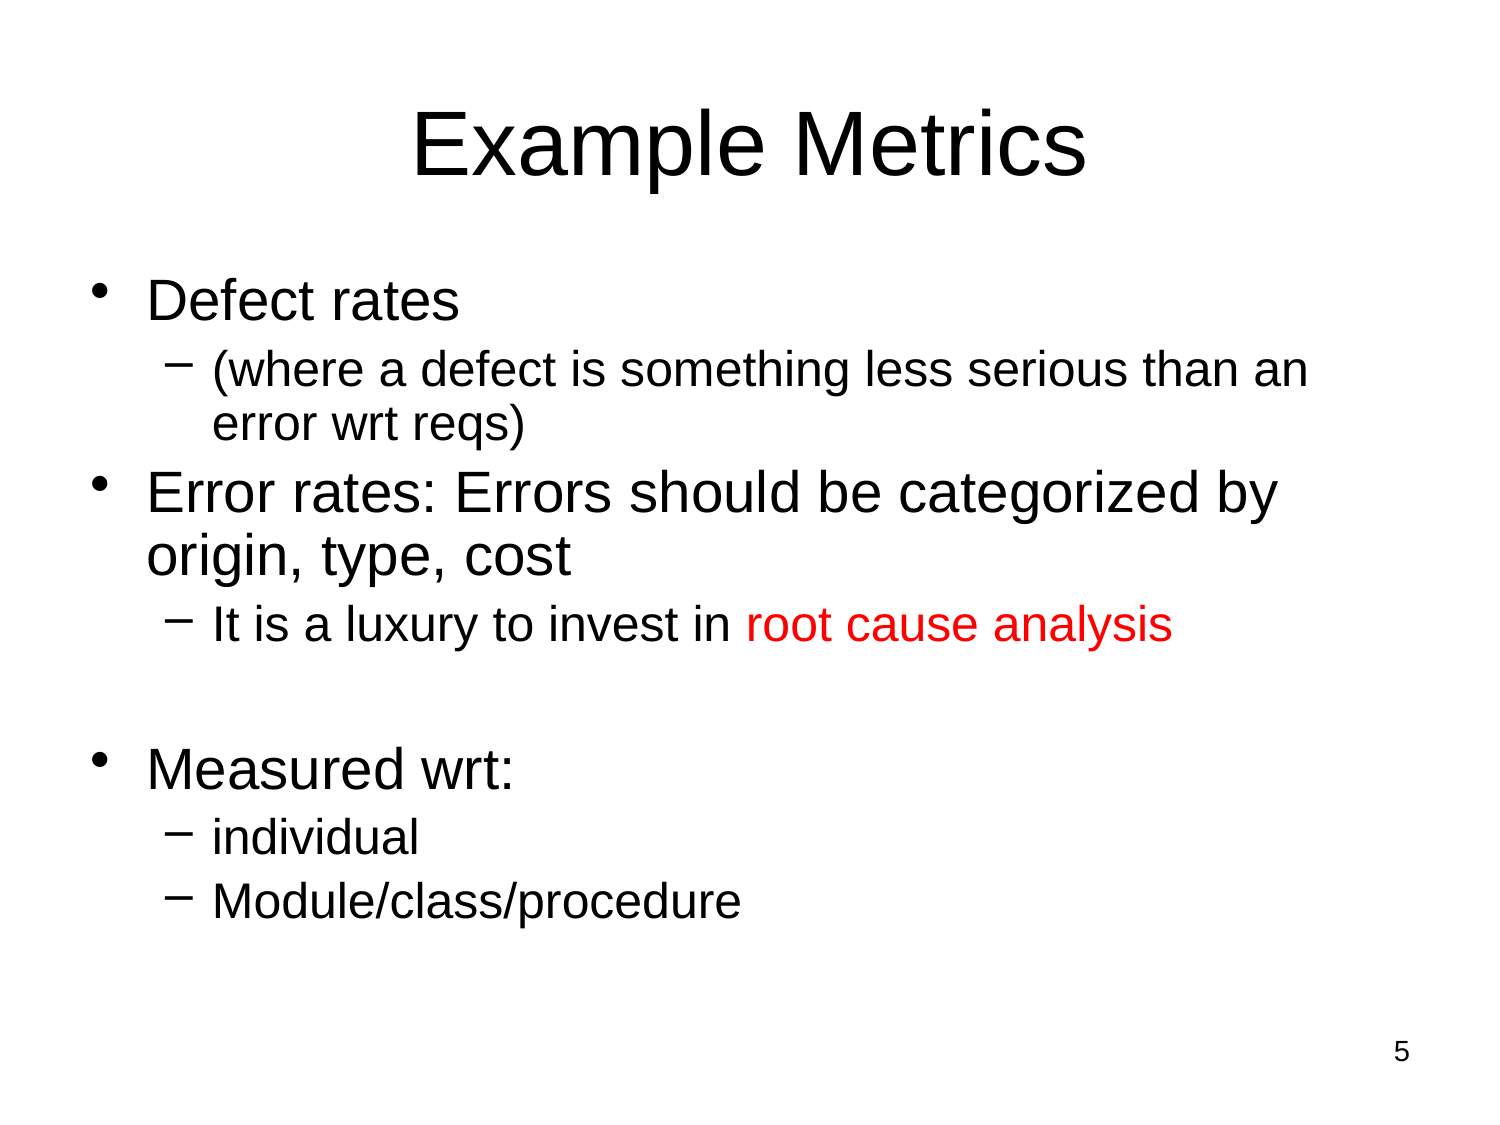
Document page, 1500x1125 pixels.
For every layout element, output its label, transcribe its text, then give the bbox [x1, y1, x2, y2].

slide_number 5 [1074, 1024, 1426, 1103]
list Defect rates (where a defect is something less serious than an error wrt reqs) Error rates: Errors should be categorized by origin, type, cost It is a luxury to invest in root cause analysis Measured wrt: individual Module/class/procedure [74, 262, 1426, 1051]
title Example Metrics [74, 44, 1426, 233]
